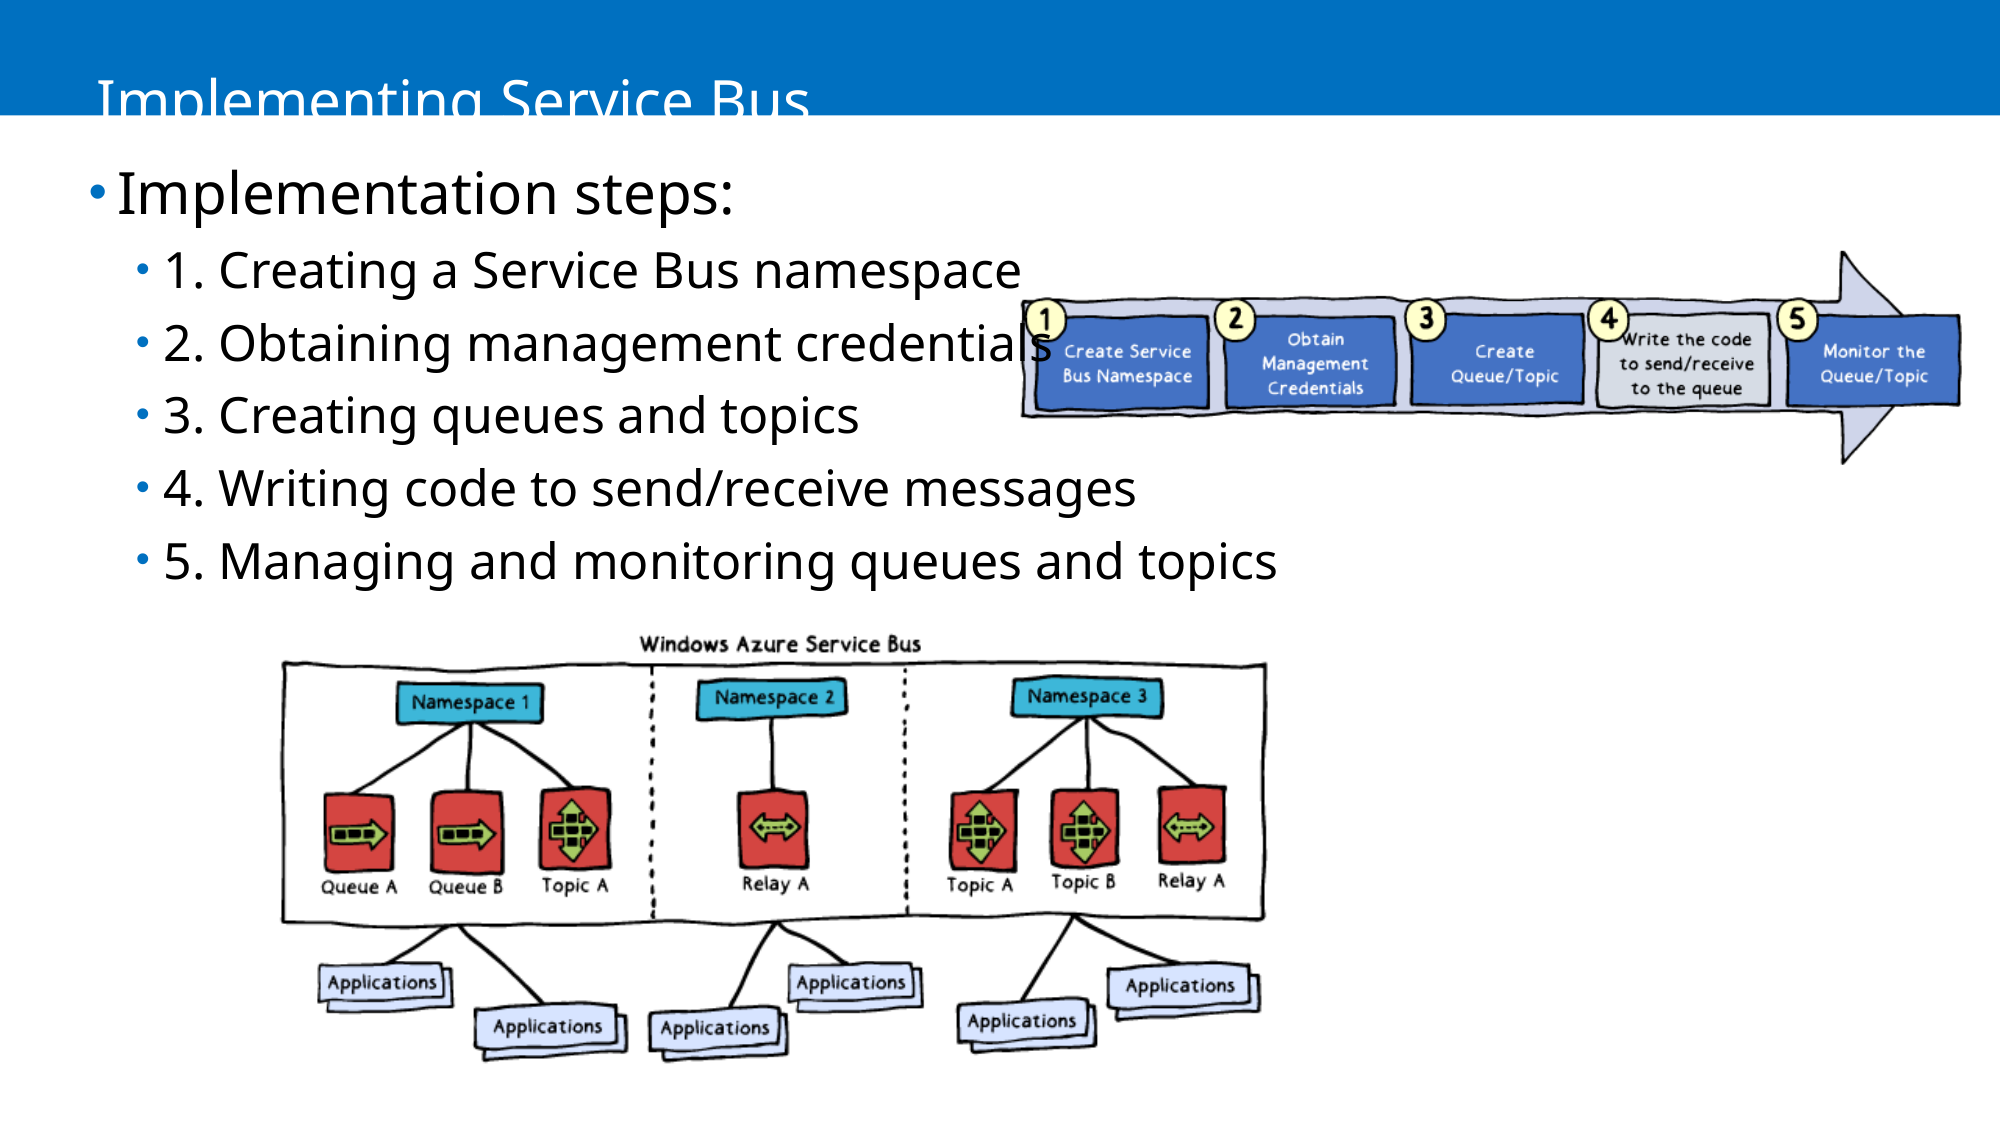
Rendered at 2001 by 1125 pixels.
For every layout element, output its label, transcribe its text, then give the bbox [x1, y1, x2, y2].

title Implementing Service Bus [96, 75, 1904, 166]
list Implementation steps: 1. Creating a Service Bus namespace 2. Obtaining management credentials 3. Creating queues and topics 4. Writing code to send/receive messages 5. Managing and monitoring queues and topics [88, 156, 1896, 531]
picture [262, 615, 1283, 1076]
picture [1008, 242, 1976, 484]
